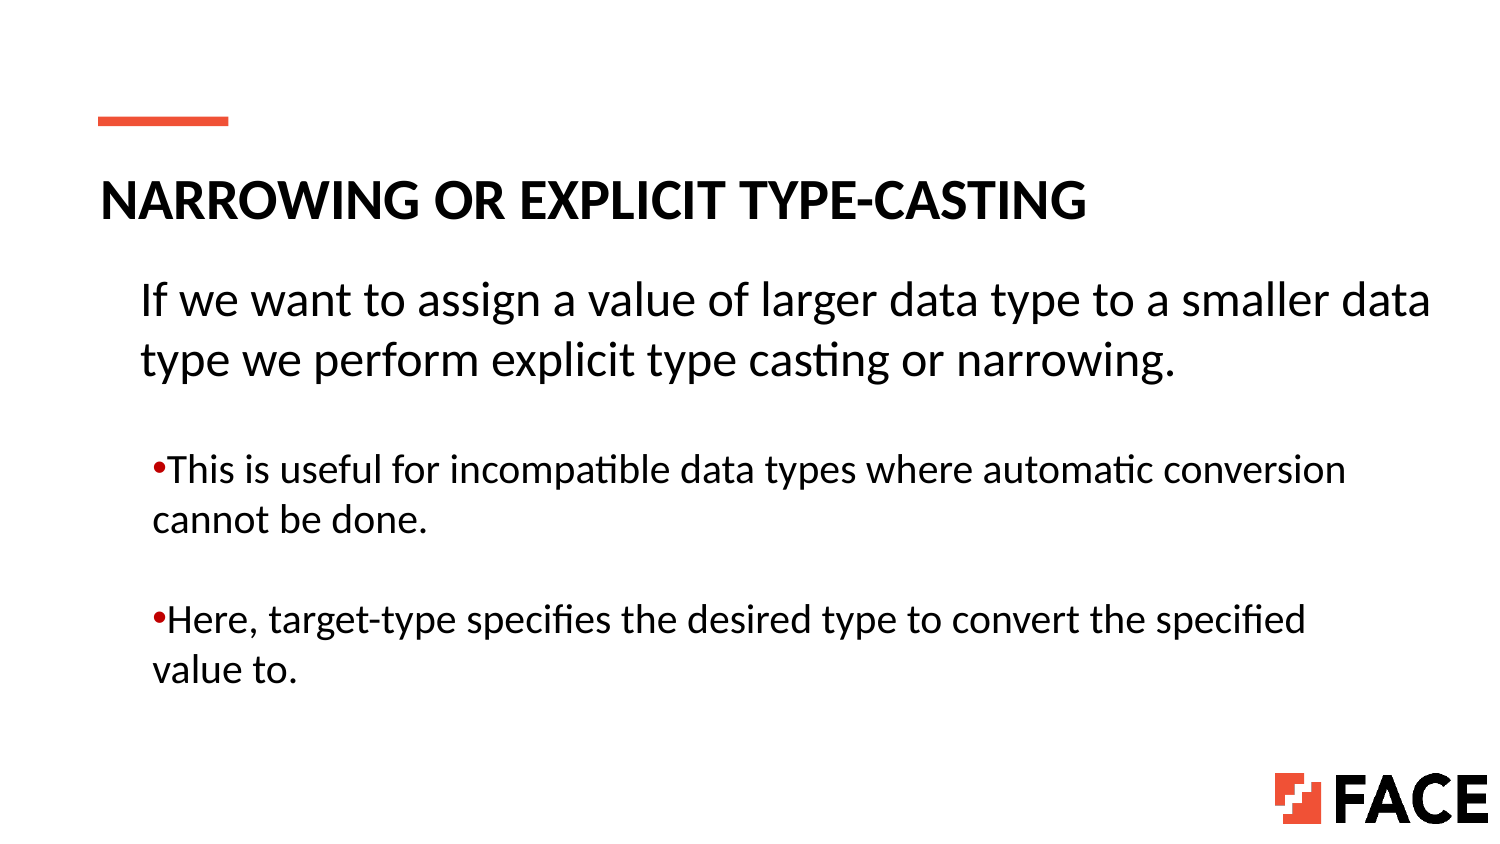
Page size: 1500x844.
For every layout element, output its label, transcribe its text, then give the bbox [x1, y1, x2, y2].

picture [1275, 773, 1488, 824]
title NARROWING OR EXPLICIT TYPE-CASTING [0, 121, 1213, 241]
text_box This is useful for incompatible data types where automatic conversion cannot be done. Here, target-type specifies the desired type to convert the specified value to. [137, 434, 1400, 750]
text_box If we want to assign a value of larger data type to a smaller data type we perform explicit type casting or narrowing. [124, 259, 1463, 395]
